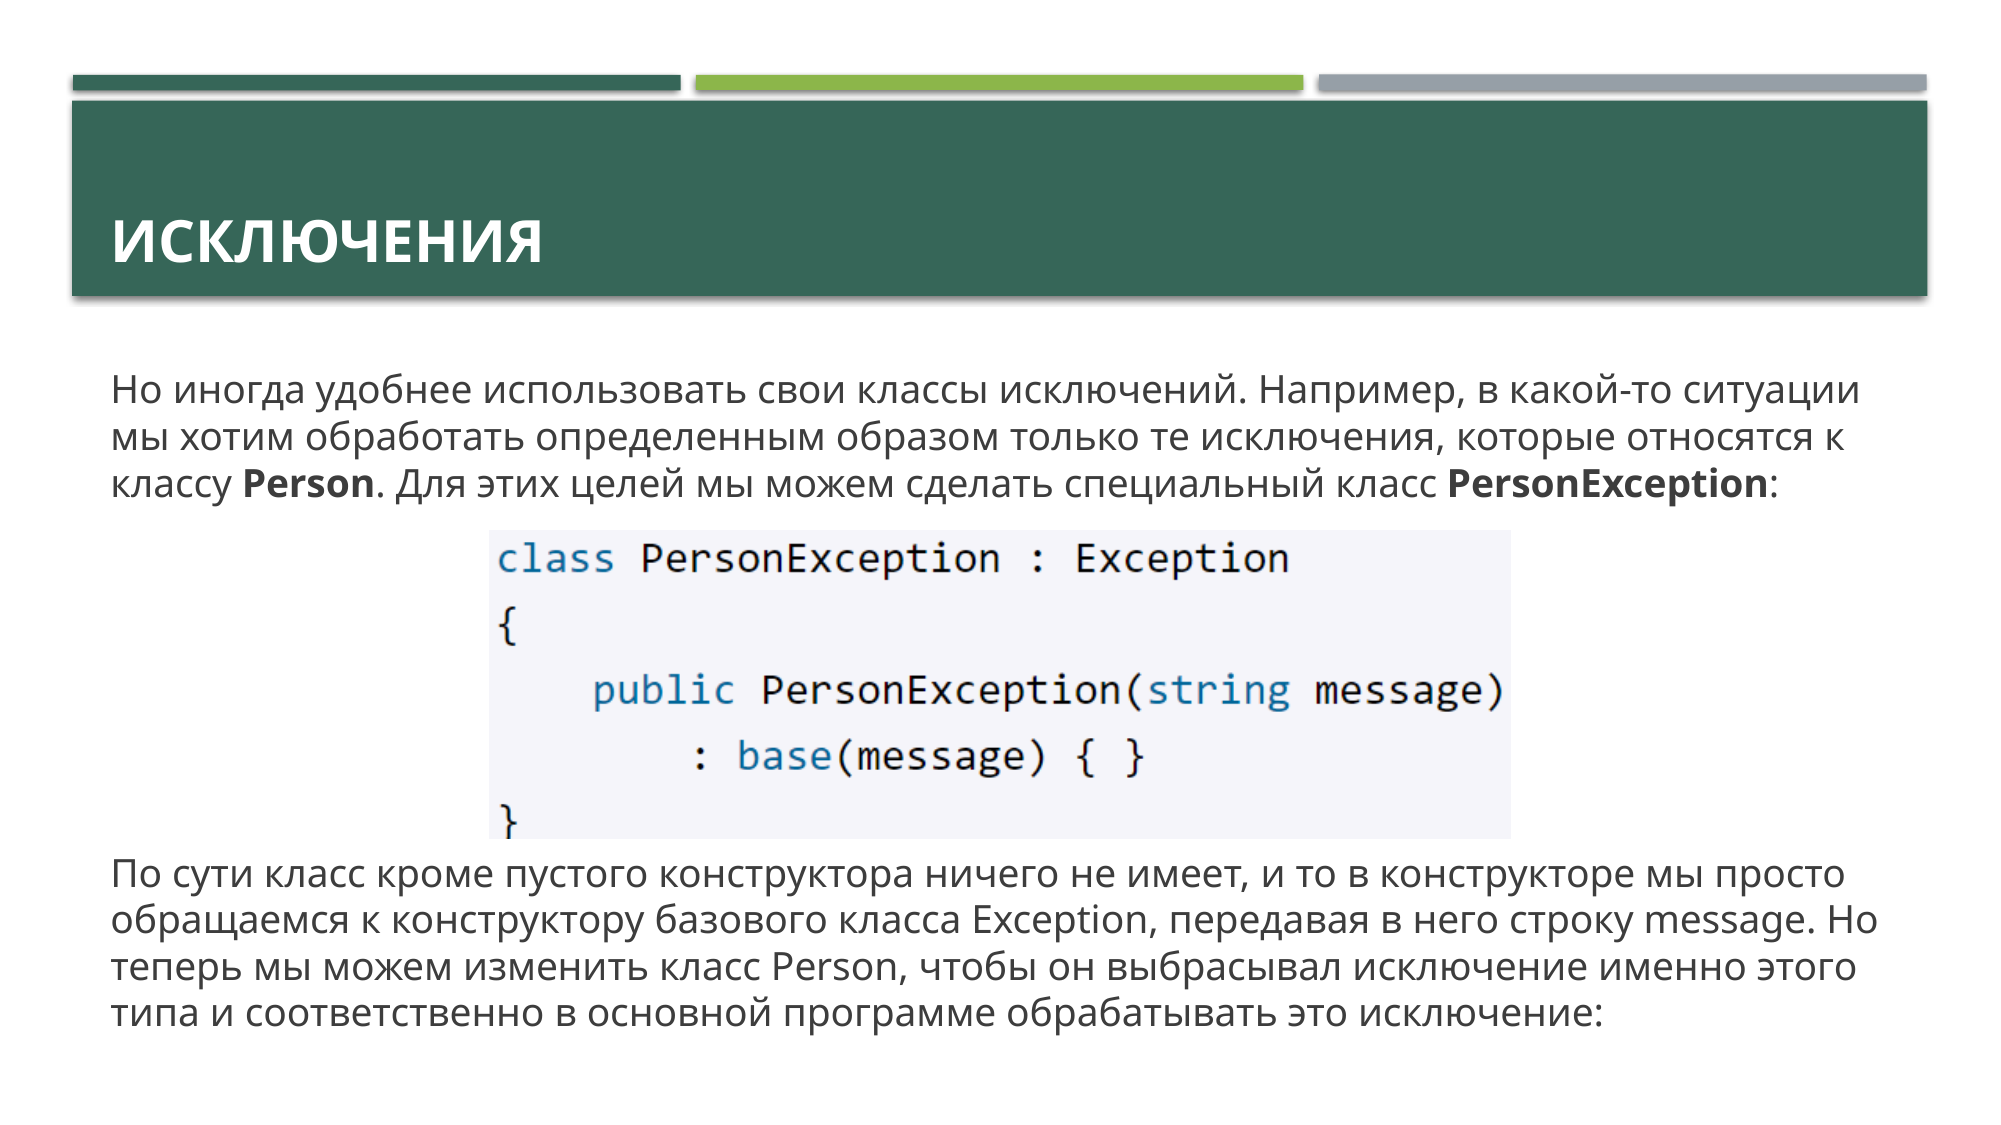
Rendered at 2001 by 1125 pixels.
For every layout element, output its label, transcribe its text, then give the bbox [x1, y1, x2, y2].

title Исключения [95, 115, 1905, 282]
picture [489, 529, 1511, 839]
list Но иногда удобнее использовать свои классы исключений. Например, в какой-то ситуации мы хотим обработать определенным образом только те исключения, которые относятся к классу Person. Для этих целей мы можем сделать специальный класс PersonException: По сути класс кроме пустого конструктора ничего не имеет, и то в конструкторе мы просто обращаемся к конструктору базового класса Exception, передавая в него строку message. Но теперь мы можем изменить класс Person, чтобы он выбрасывал исключение именно этого типа и соответственно в основной программе обрабатывать это исключение: [95, 357, 1927, 1108]
